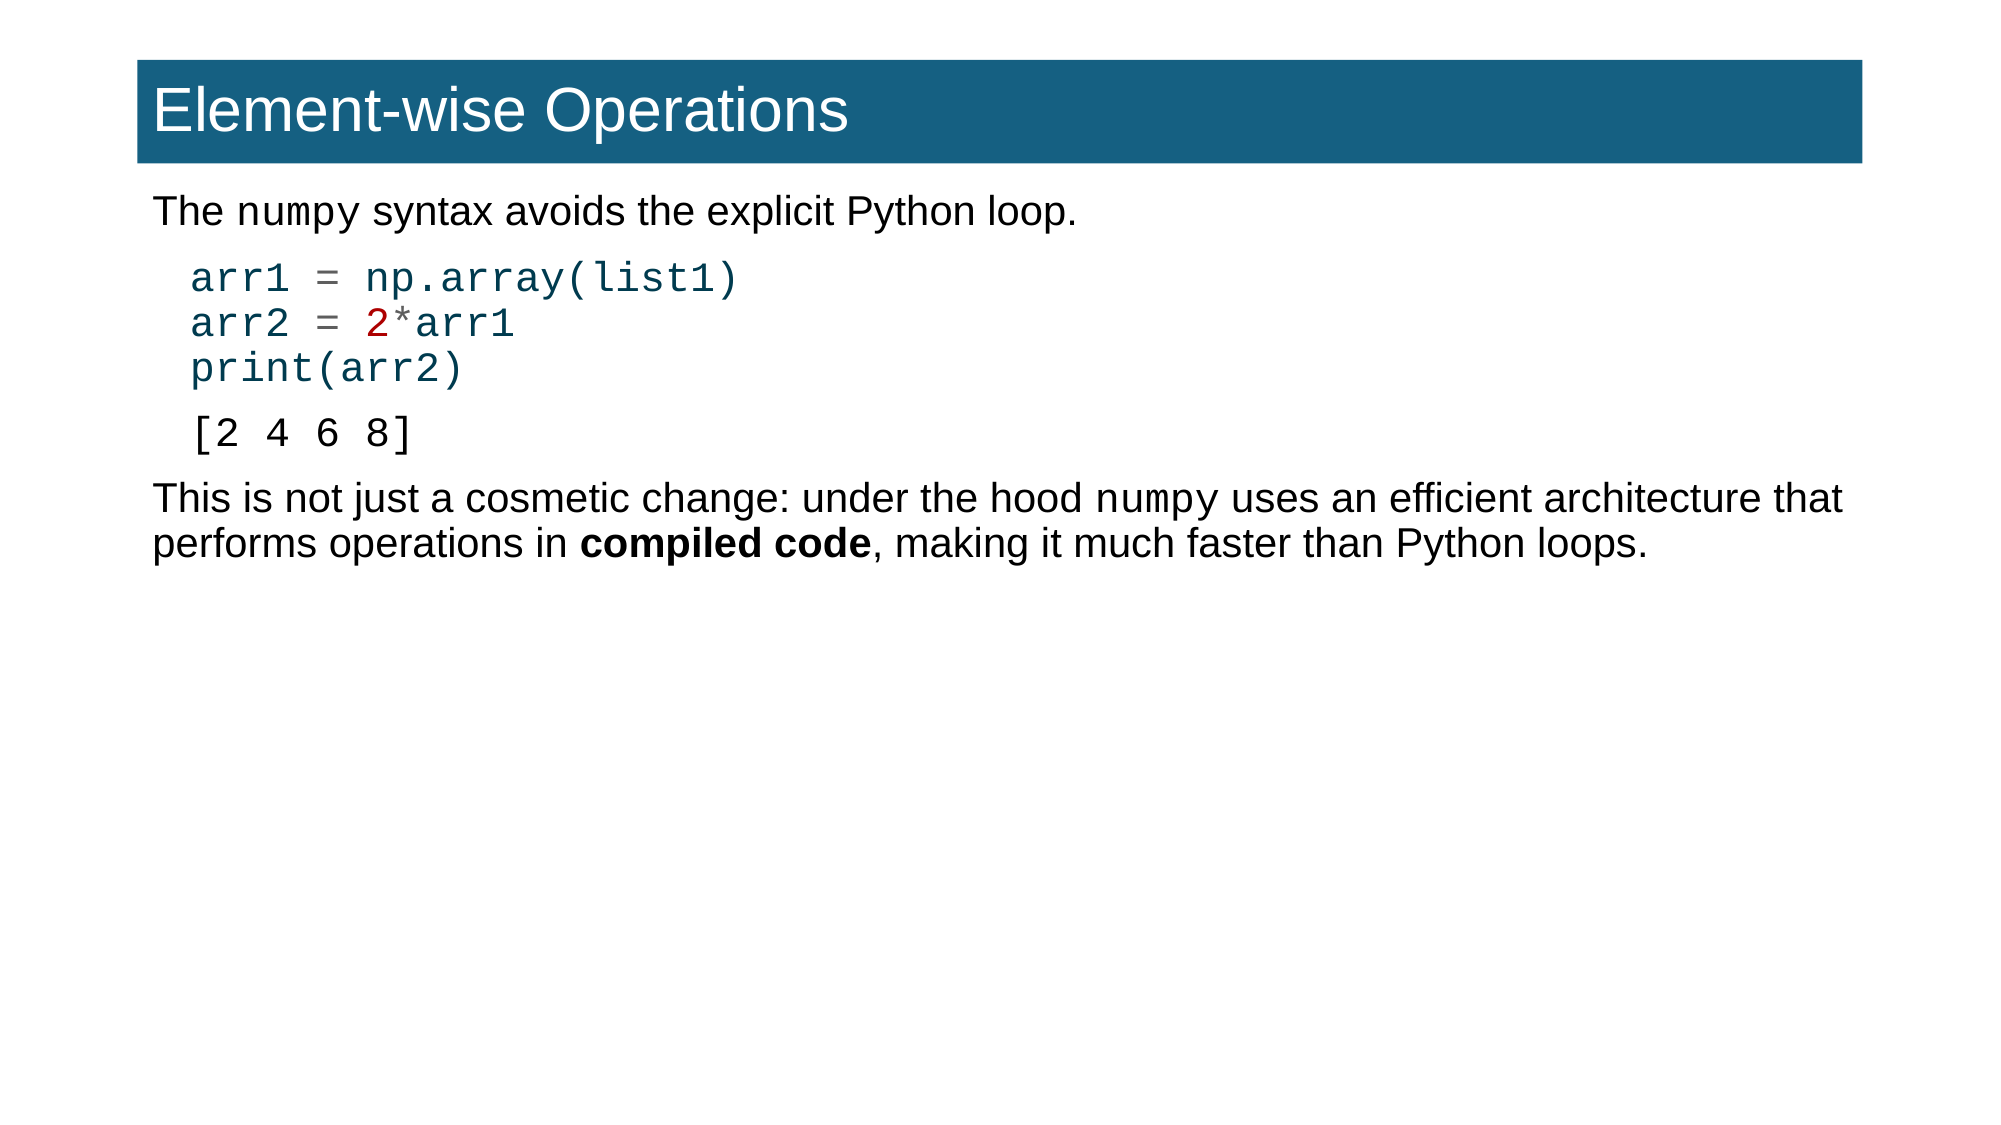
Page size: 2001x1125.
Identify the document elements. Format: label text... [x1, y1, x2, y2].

title Element-wise Operations [137, 59, 1863, 164]
list The numpy syntax avoids the explicit Python loop. arr1 = np.array(list1) arr2 = 2*arr1 print(arr2) [2 4 6 8] This is not just a cosmetic change: under the hood numpy uses an efficient architecture that performs operations in compiled code, making it much faster than Python loops. [137, 181, 1863, 1029]
